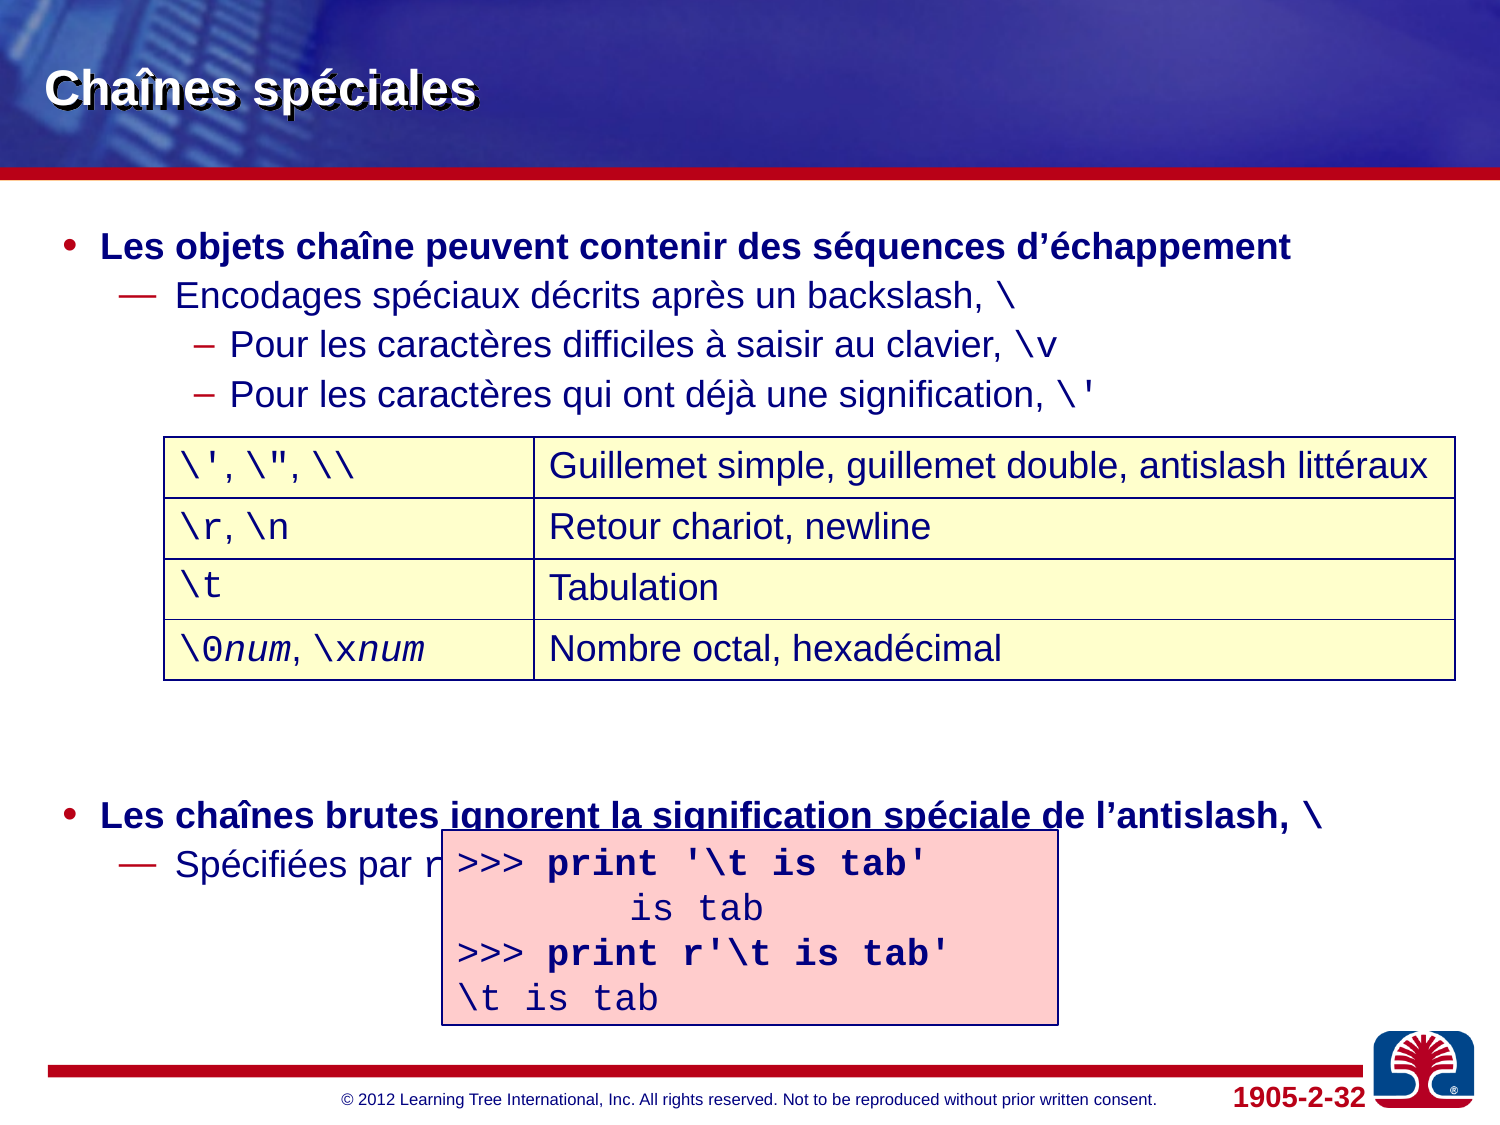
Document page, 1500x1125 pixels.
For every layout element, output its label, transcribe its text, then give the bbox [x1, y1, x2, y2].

table_cell \0num, \xnum [165, 620, 533, 679]
picture [1373, 1031, 1476, 1108]
title Chaînes spéciales [29, 26, 1308, 146]
list Les objets chaîne peuvent contenir des séquences d’échappement Encodages spéciaux décrits après un backslash, \ Pour les caractères difficiles à saisir au clavier, \v Pour les caractères qui ont déjà une signification, \' Les chaînes brutes ignorent la signification spéciale de l’antislash, \ Spécifiées par r avant le guillemet ouvrant [47, 214, 1459, 823]
table_cell Retour chariot, newline [535, 499, 1454, 558]
table_cell \r, \n [165, 499, 533, 558]
table_cell \t [165, 560, 533, 619]
picture [0, 0, 1500, 167]
table_header \', \", \\ [165, 438, 533, 497]
table_cell Nombre octal, hexadécimal [535, 620, 1454, 679]
table_cell Tabulation [535, 560, 1454, 619]
table_header Guillemet simple, guillemet double, antislash littéraux [535, 438, 1454, 497]
text_box >>> print '\t is tab' is tab >>> print r'\t is tab' \t is tab [441, 830, 1058, 1026]
